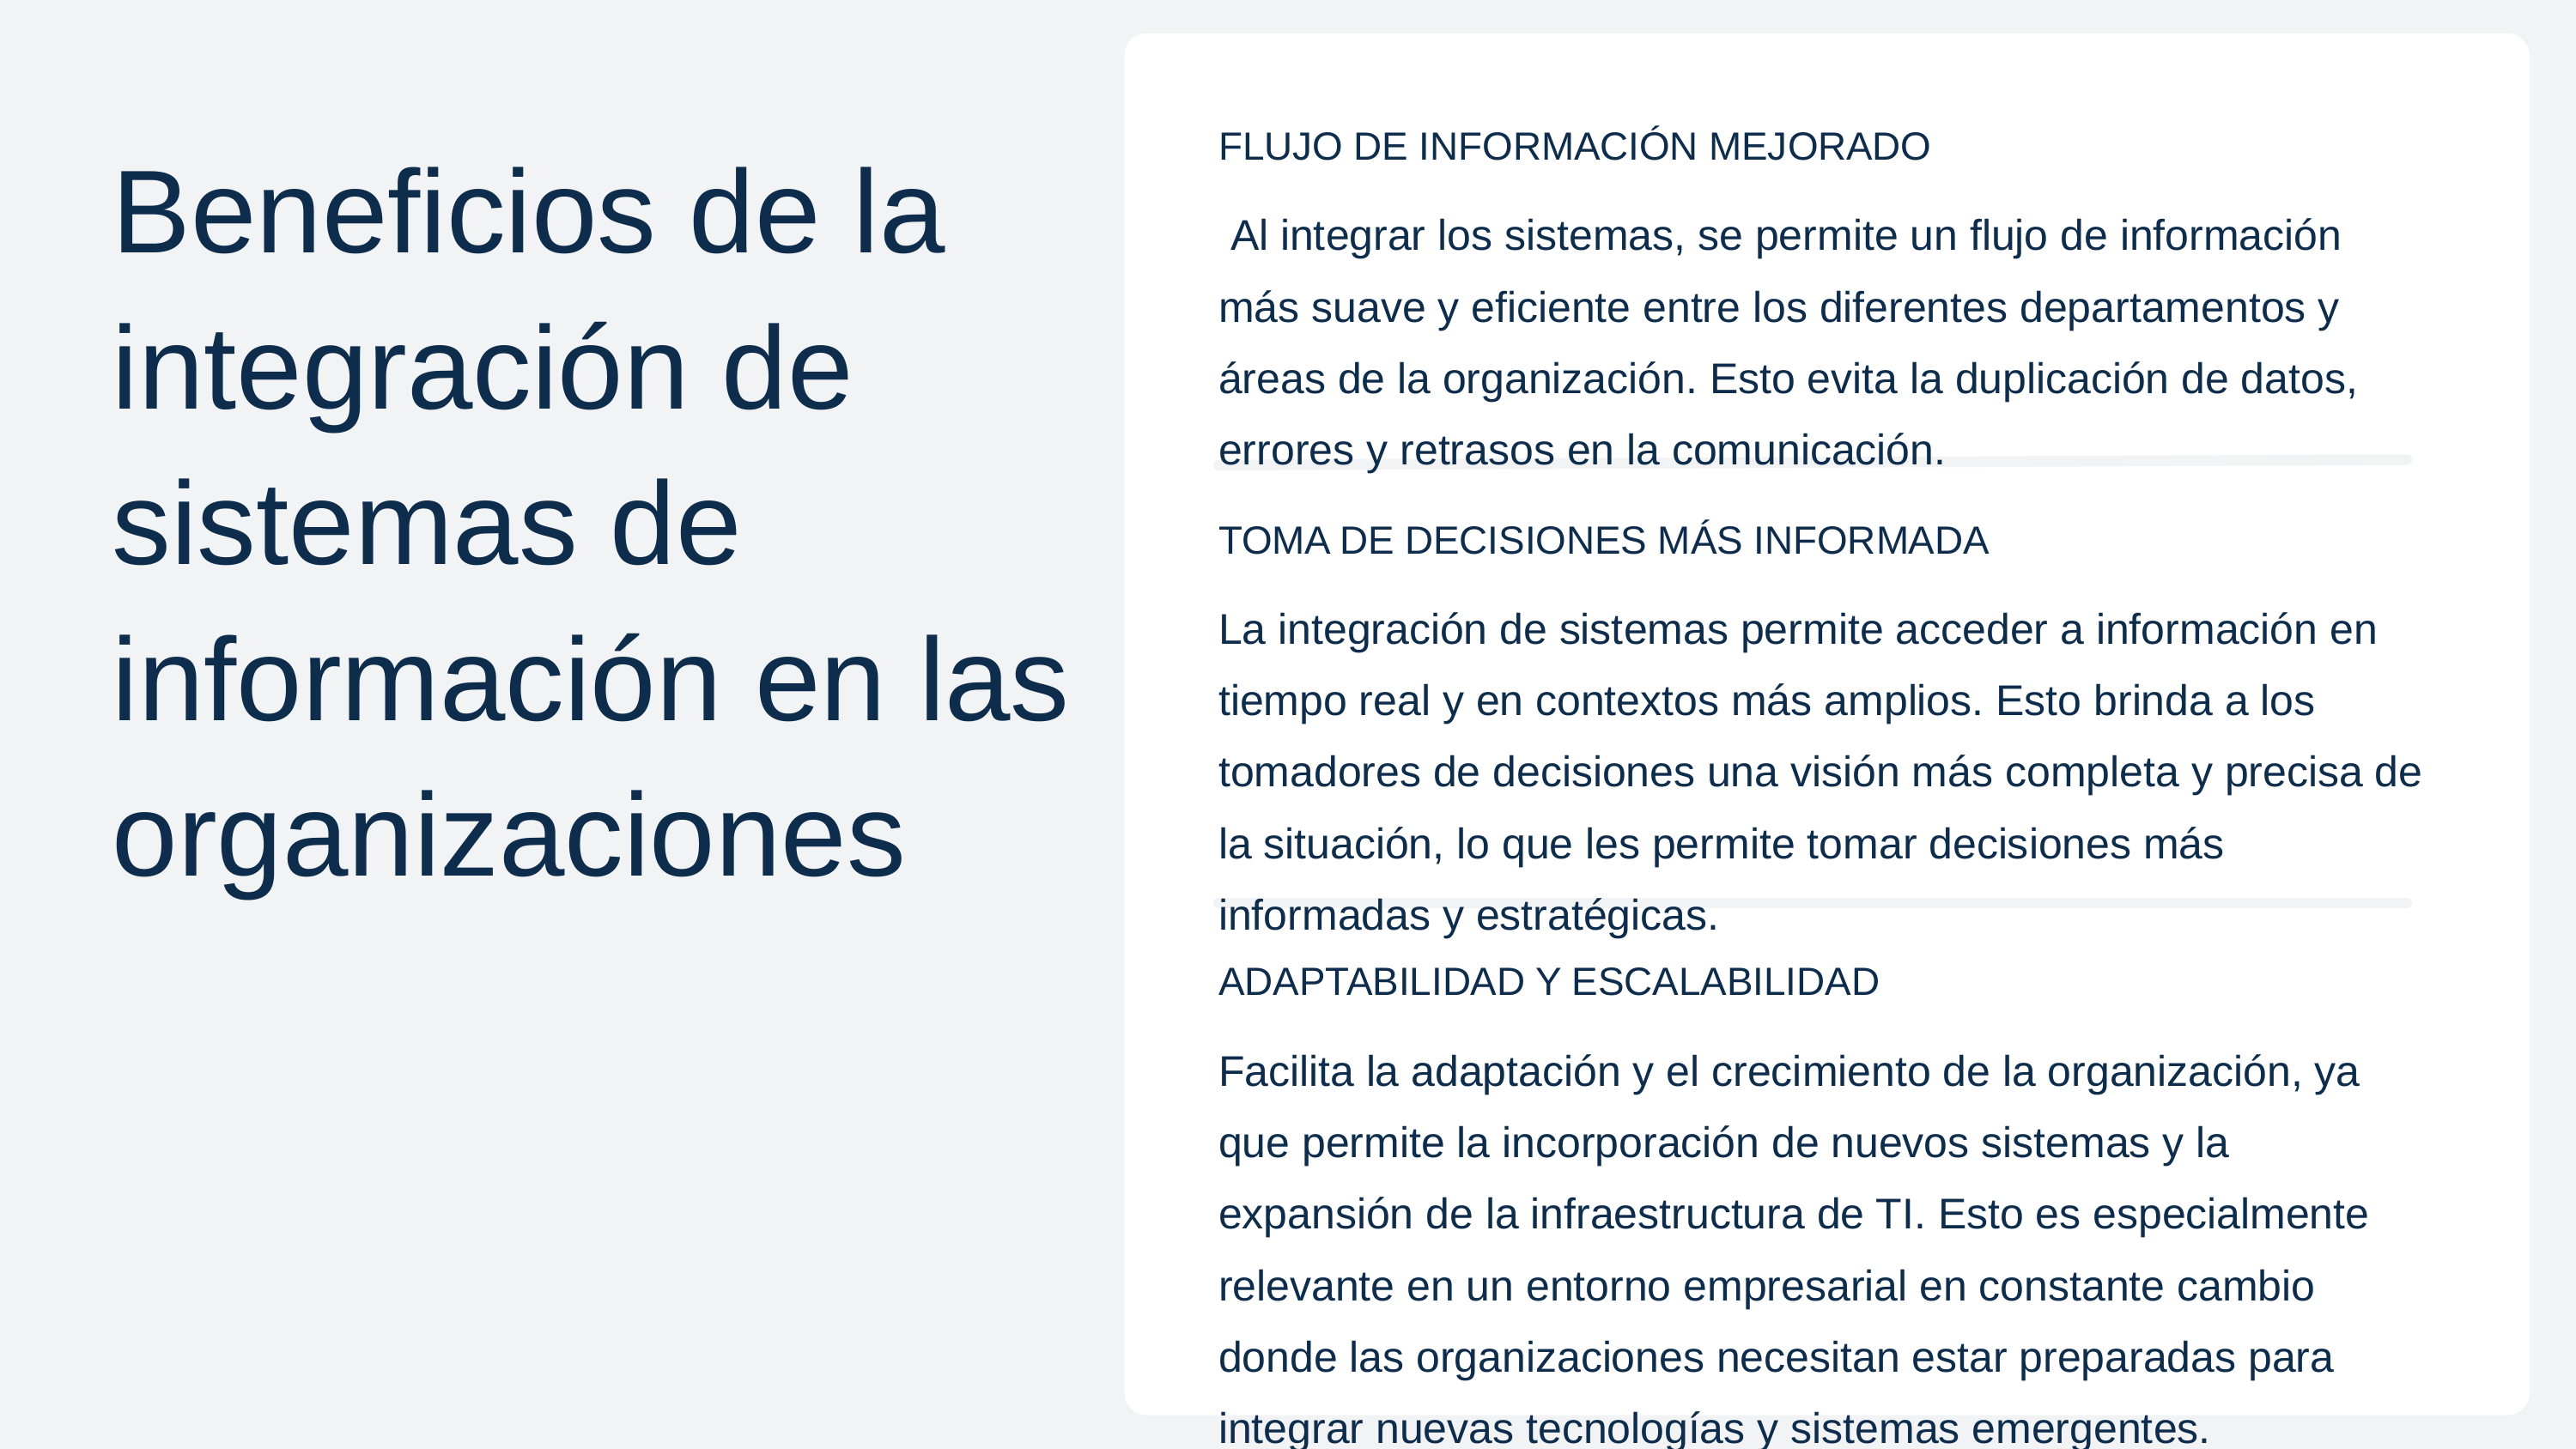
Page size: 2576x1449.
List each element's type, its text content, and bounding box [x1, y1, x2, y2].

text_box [1218, 102, 2432, 421]
text_box Beneficios de la integración de sistemas de información en las organizaciones [112, 121, 1125, 900]
text_box [1124, 33, 2530, 1416]
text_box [1218, 937, 2432, 1374]
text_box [1218, 495, 2432, 873]
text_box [1218, 459, 2408, 465]
